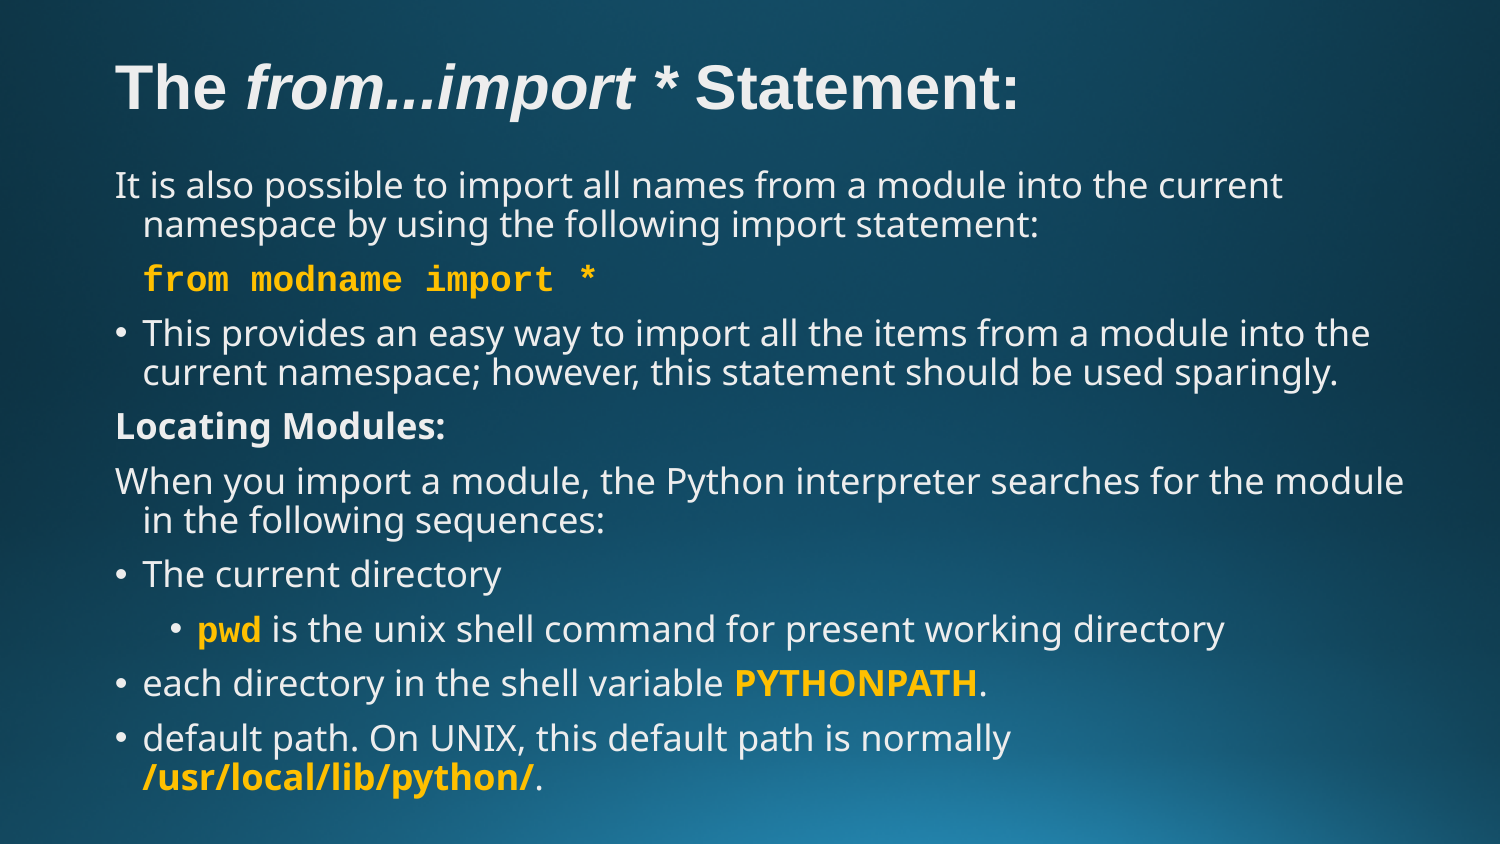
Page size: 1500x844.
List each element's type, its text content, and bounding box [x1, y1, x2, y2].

title The from...import * Statement: [99, 46, 1438, 132]
list It is also possible to import all names from a module into the current namespace by using the following import statement: from modname import * This provides an easy way to import all the items from a module into the current namespace; however, this statement should be used sparingly. Locating Modules: When you import a module, the Python interpreter searches for the module in the following sequences: The current directory pwd is the unix shell command for present working directory each directory in the shell variable PYTHONPATH. default path. On UNIX, this default path is normally /usr/local/lib/python/. [99, 159, 1438, 807]
picture [0, 0, 1500, 844]
